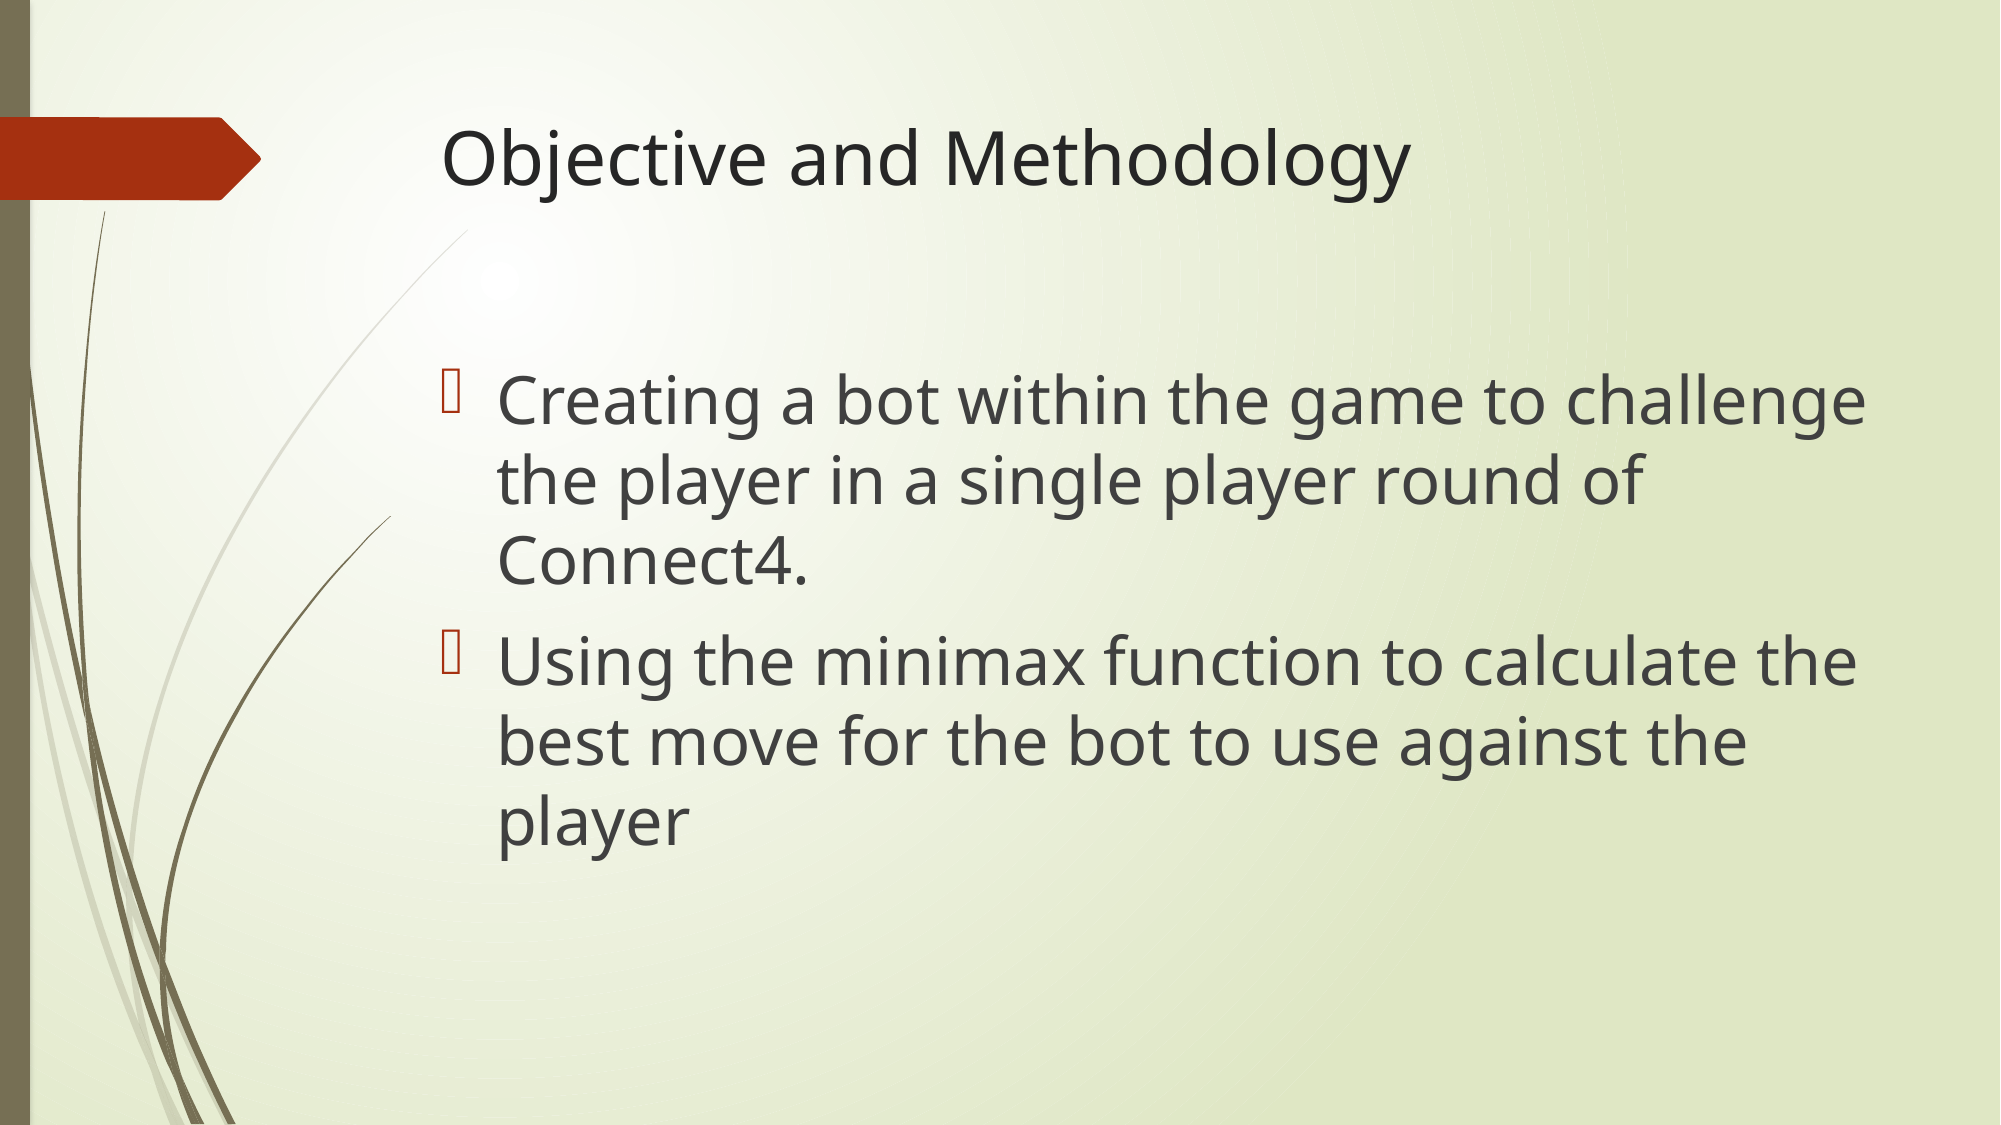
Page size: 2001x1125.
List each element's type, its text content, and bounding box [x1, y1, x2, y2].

list Creating a bot within the game to challenge the player in a single player round of Connect4. Using the minimax function to calculate the best move for the bot to use against the player [424, 350, 1888, 970]
title Objective and Methodology [425, 102, 1888, 313]
